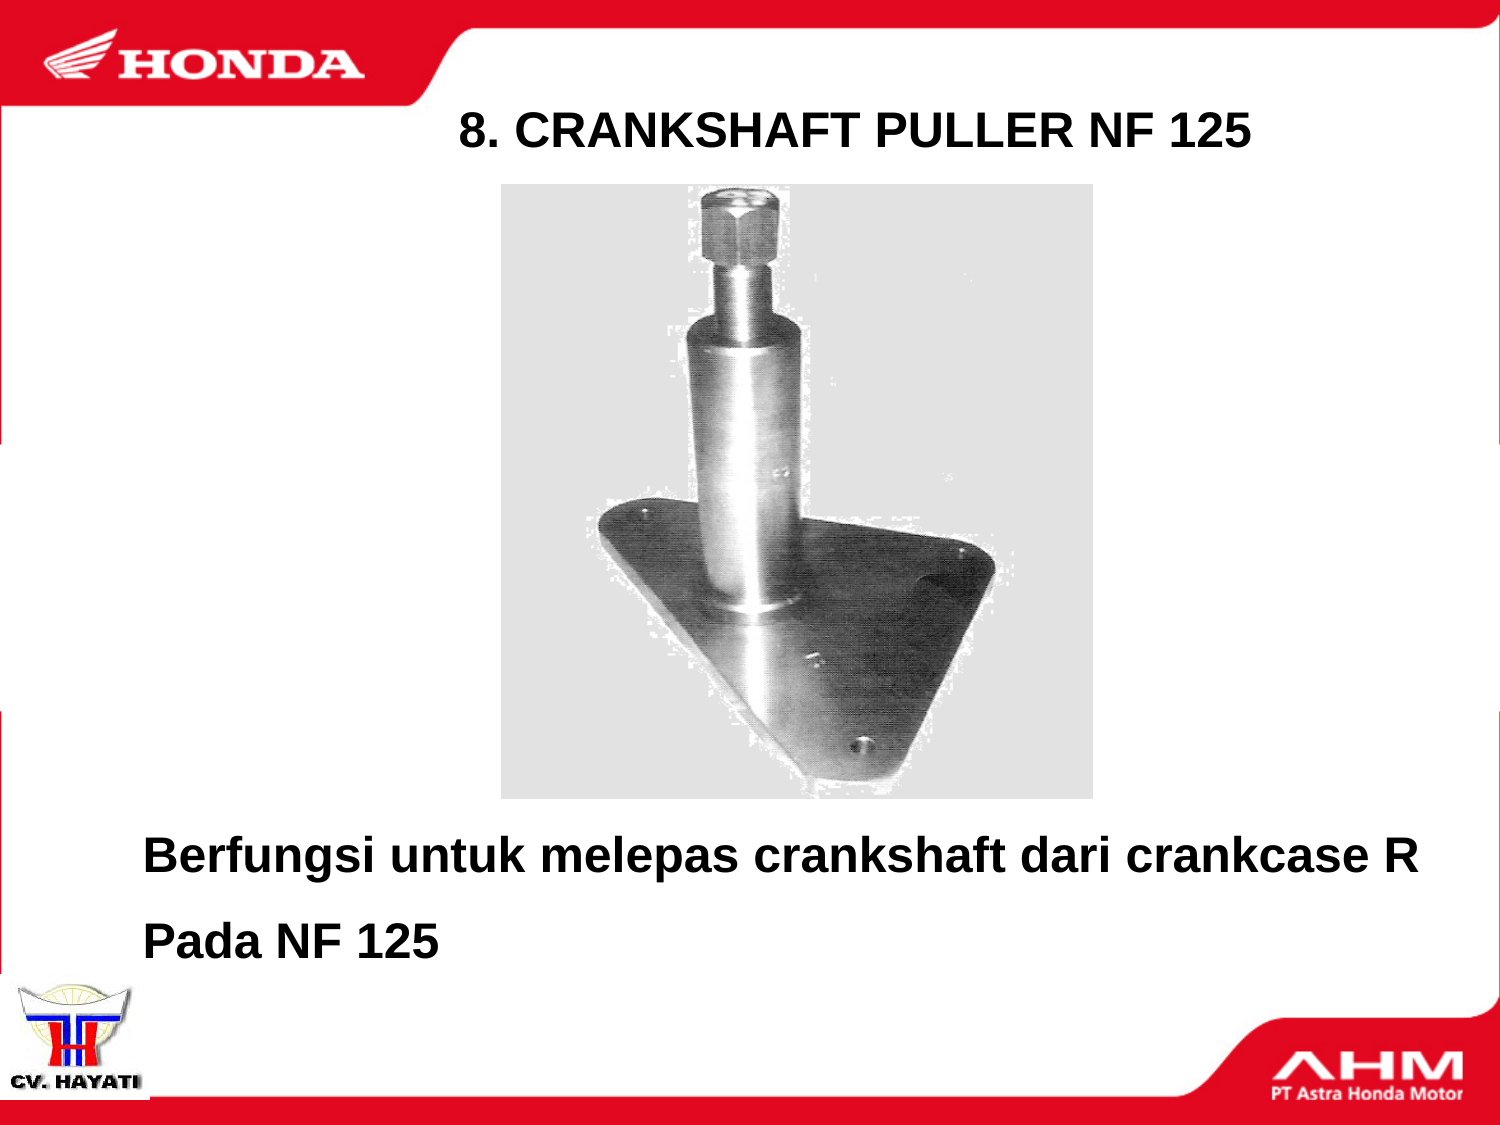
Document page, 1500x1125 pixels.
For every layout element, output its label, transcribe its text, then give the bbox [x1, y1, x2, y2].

text_box 8. CRANKSHAFT PULLER NF 125 [443, 90, 1267, 165]
text_box Berfungsi untuk melepas crankshaft dari crankcase R Pada NF 125 [127, 815, 1436, 976]
picture [0, 0, 1500, 1125]
